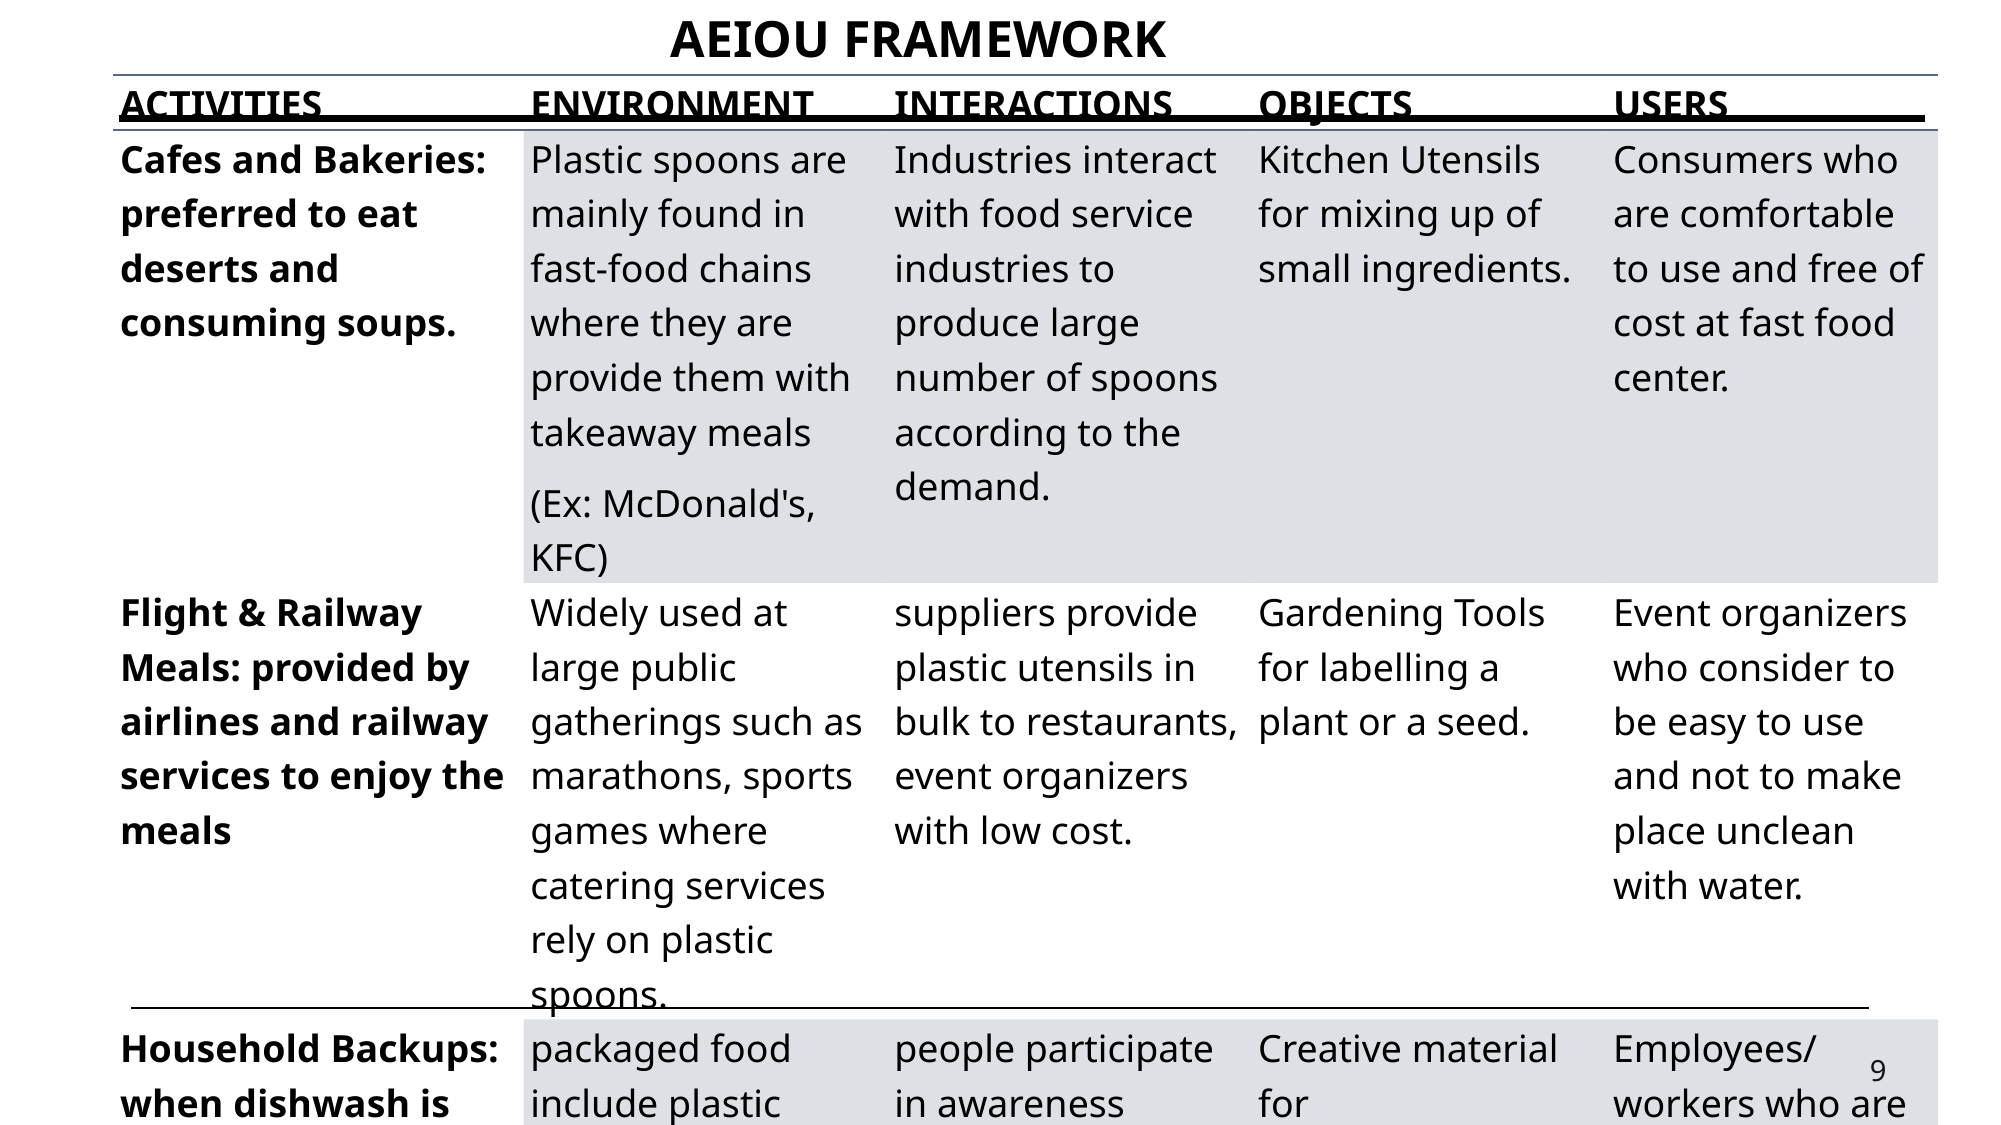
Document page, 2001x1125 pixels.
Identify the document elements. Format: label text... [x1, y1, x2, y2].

table_cell Employees/ workers who are working in companies . [1606, 1019, 1938, 1125]
table_cell Gardening Tools for labelling a plant or a seed. [1251, 583, 1606, 1019]
table_header USERS [1606, 76, 1938, 129]
table_header OBJECTS [1251, 76, 1606, 129]
table_header ENVIRONMENT [524, 76, 888, 129]
table_cell packaged food include plastic spoons for customer convenience. [524, 1019, 888, 1125]
table_header ACTIVITIES [113, 76, 524, 129]
table_cell Event organizers who consider to be easy to use and not to make place unclean with water. [1606, 583, 1938, 1019]
table_cell Cafes and Bakeries: preferred to eat deserts and consuming soups. [113, 131, 524, 583]
table_cell suppliers provide plastic utensils in bulk to restaurants, event organizers with low cost. [888, 583, 1251, 1019]
table_cell Flight & Railway Meals: provided by airlines and railway services to enjoy the meals [113, 583, 524, 1019]
text_box AEIOU FRAMEWORK [655, 0, 1492, 120]
table_cell Widely used at large public gatherings such as marathons, sports games where catering services rely on plastic spoons. [524, 583, 888, 1019]
table_cell Creative material for Sculptures and decorations. [1251, 1019, 1606, 1125]
table_cell Plastic spoons are mainly found in fast-food chains where they are provide them with takeaway meals (Ex: McDonald's, KFC) [524, 131, 888, 583]
table_cell Kitchen Utensils for mixing up of small ingredients. [1251, 131, 1606, 583]
table_cell Industries interact with food service industries to produce large number of spoons according to the demand. [888, 131, 1251, 583]
table_cell Household Backups: when dishwash is not preferred to wash and to make it easy [113, 1019, 524, 1125]
table_header INTERACTIONS [888, 120, 1251, 129]
table_cell people participate in awareness campaigns which describes negative impacts of single-use plastic [888, 1019, 1251, 1125]
table_cell Consumers who are comfortable to use and free of cost at fast food center. [1606, 131, 1938, 583]
